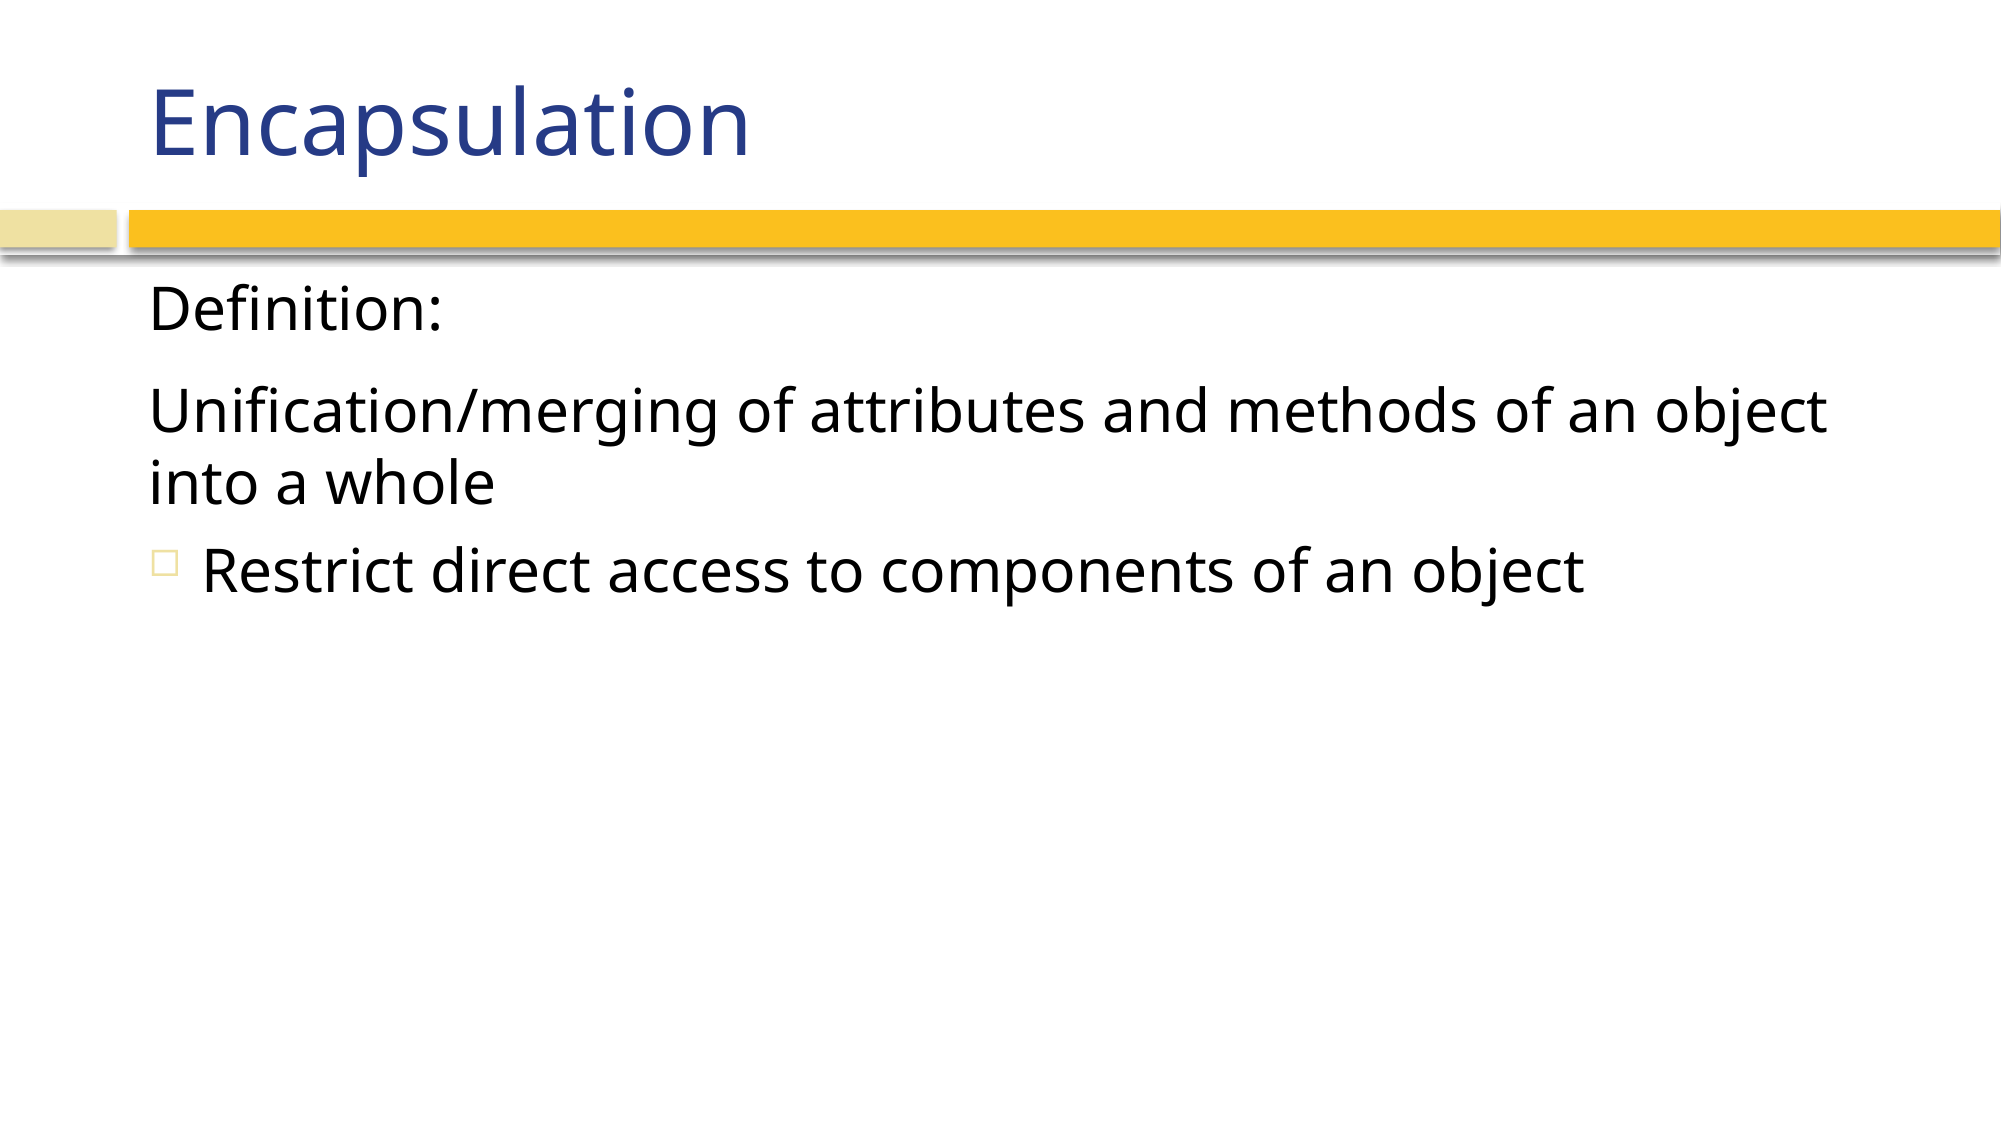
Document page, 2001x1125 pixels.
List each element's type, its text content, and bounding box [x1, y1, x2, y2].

list Definition: Unification/merging of attributes and methods of an object into a whole Restrict direct access to components of an object [133, 262, 1918, 1000]
title Encapsulation [133, 37, 1918, 200]
